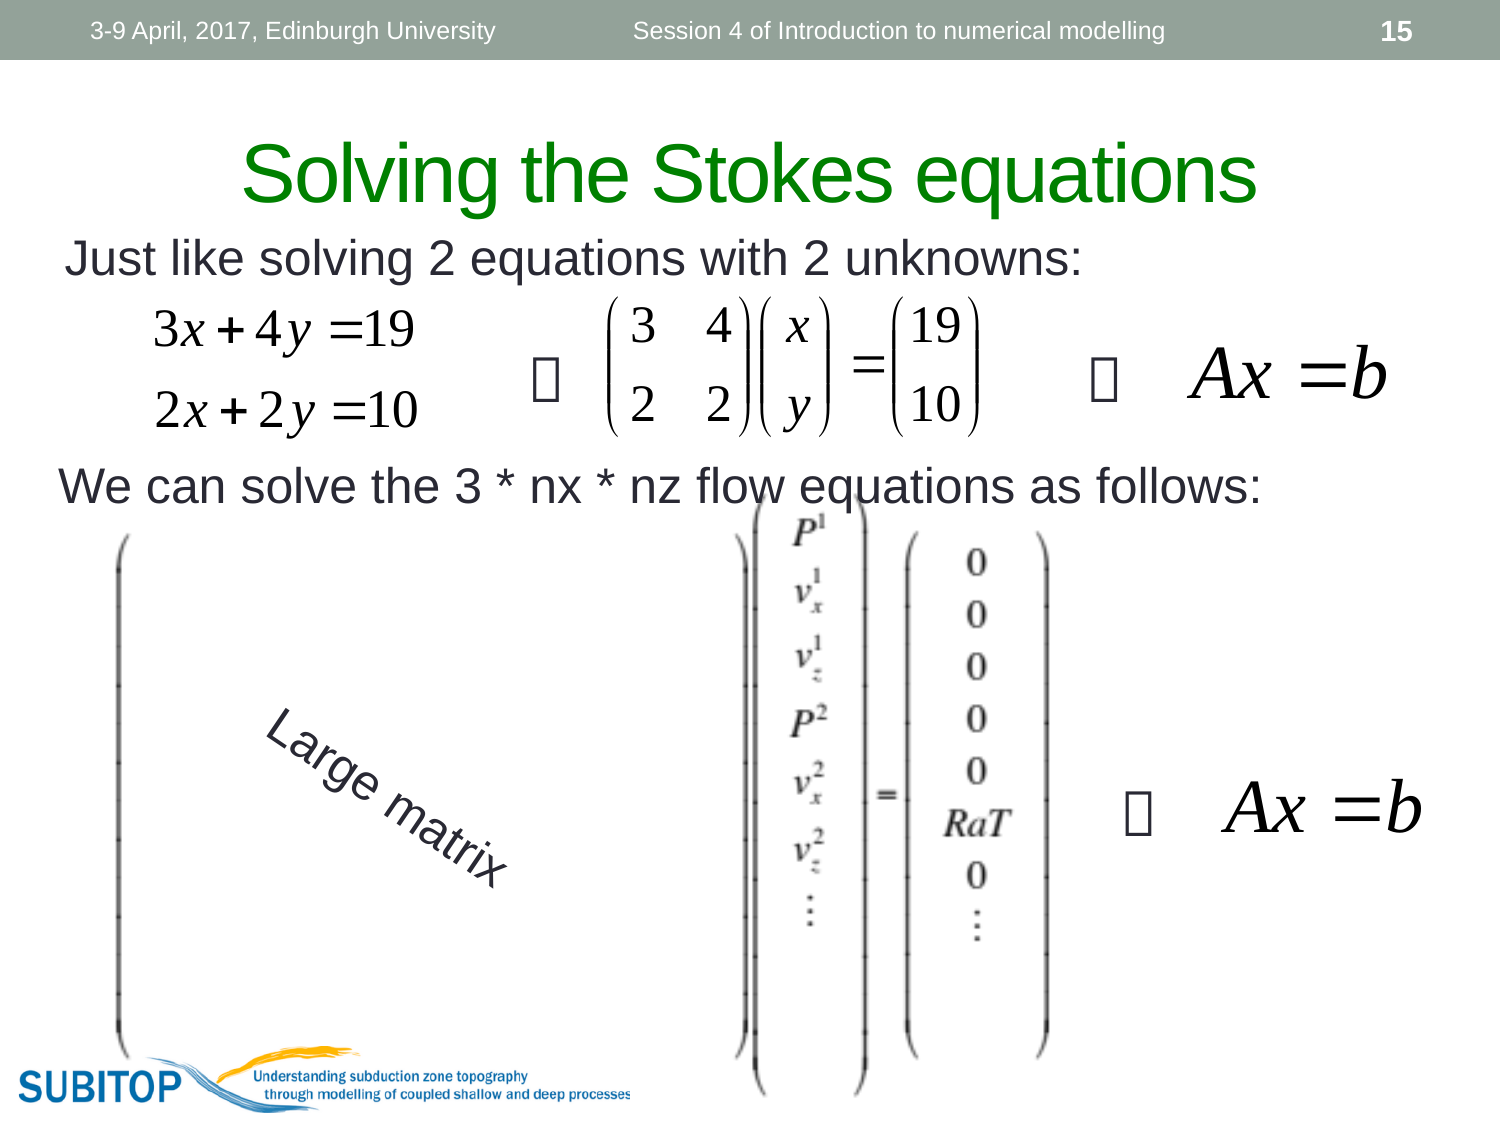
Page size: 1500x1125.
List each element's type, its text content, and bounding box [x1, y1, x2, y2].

title Solving the Stokes equations [75, 87, 1425, 250]
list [145, 297, 430, 451]
text_box  [1105, 766, 1173, 856]
footer Session 4 of Introduction to numerical modelling [562, 3, 1238, 57]
text_box Just like solving 2 equations with 2 unknowns: [49, 218, 1113, 294]
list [1207, 742, 1445, 852]
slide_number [75, 3, 550, 57]
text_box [111, 487, 1053, 1099]
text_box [597, 288, 997, 447]
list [1173, 308, 1411, 418]
text_box  [1070, 332, 1138, 423]
slide_number 15 [1365, 3, 1445, 57]
text_box  [512, 332, 580, 423]
text_box We can solve the 3 * nx * nz flow equations as follows: [43, 446, 1293, 522]
